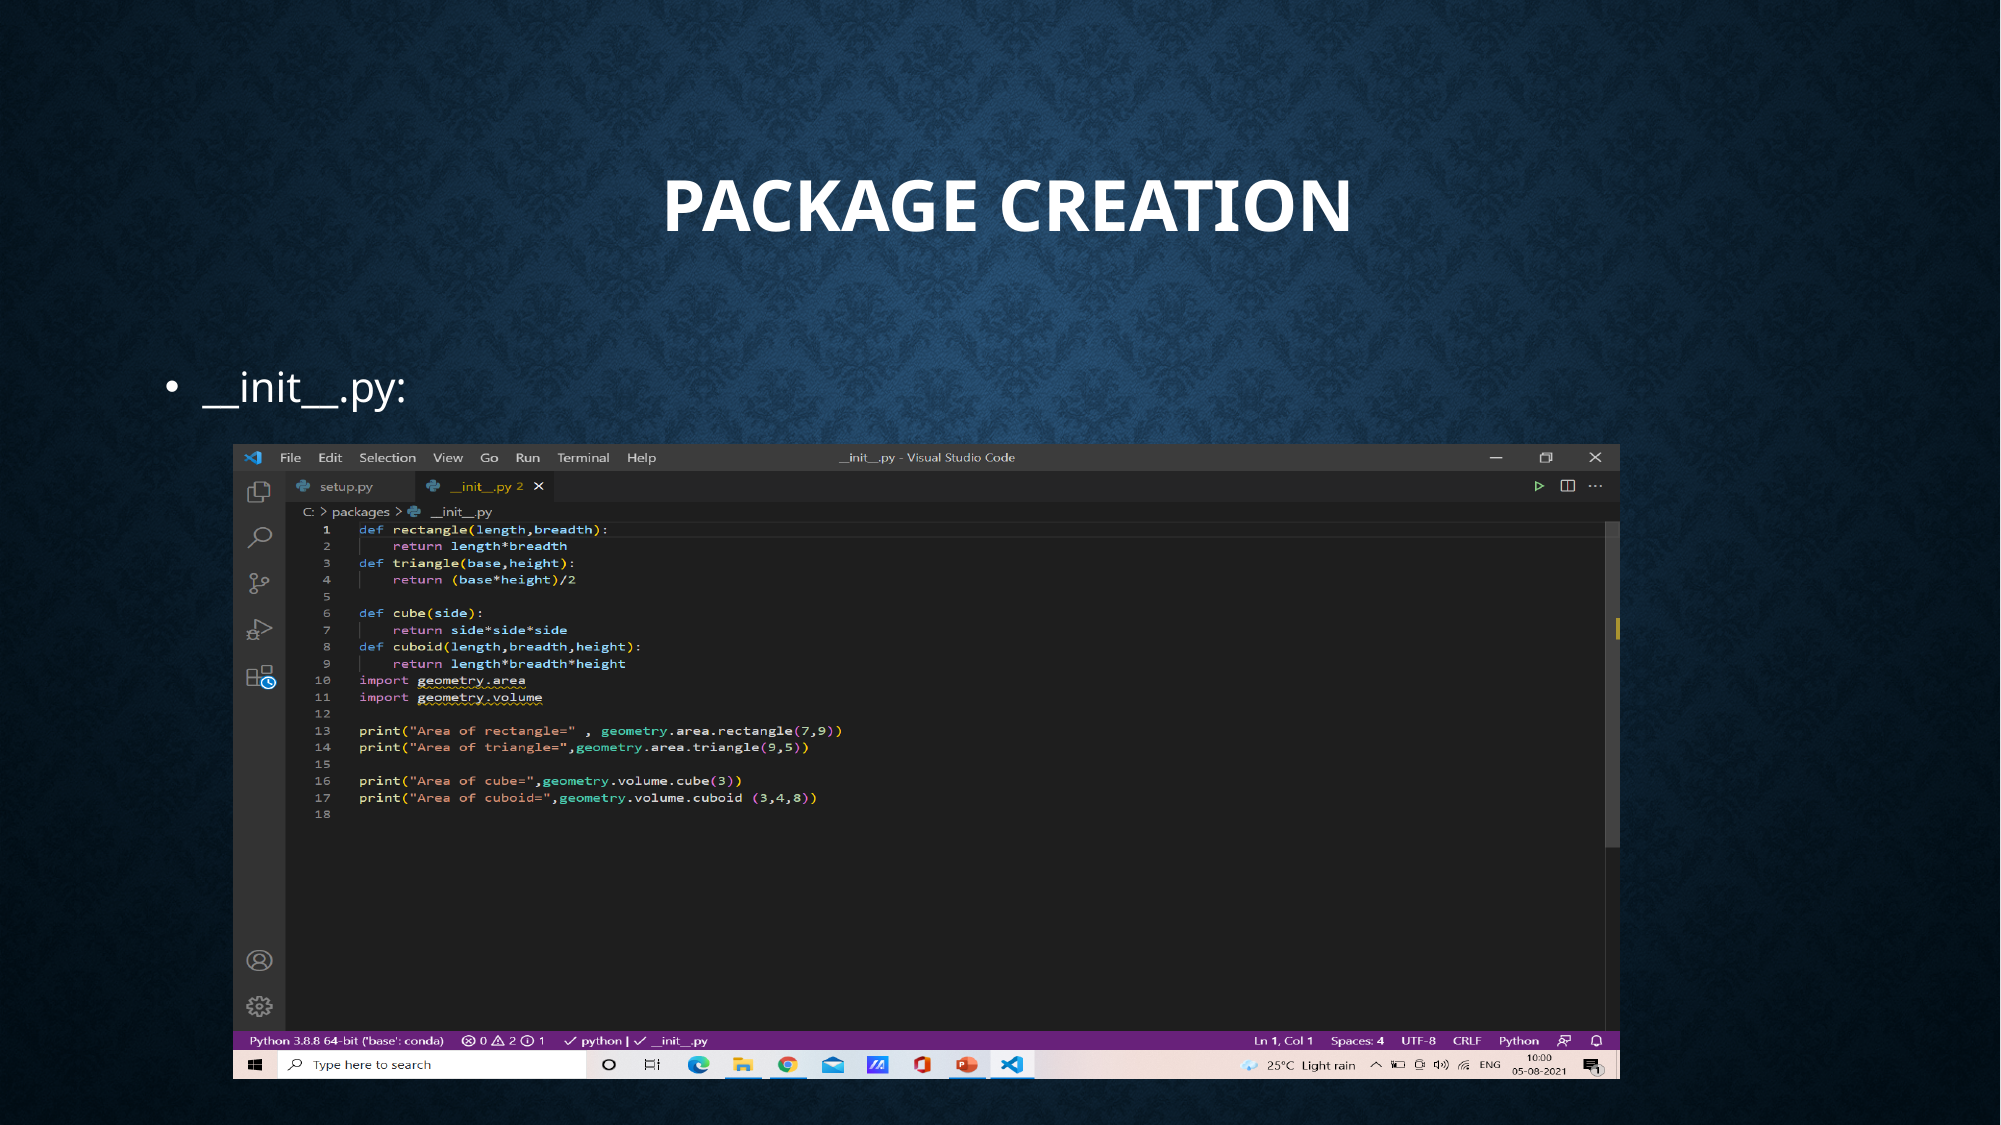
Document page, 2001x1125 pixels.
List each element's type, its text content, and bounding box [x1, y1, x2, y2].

picture [232, 443, 1620, 1080]
list __init__.py: [149, 343, 1849, 950]
title PACKAGE CREATION [149, 99, 1849, 318]
